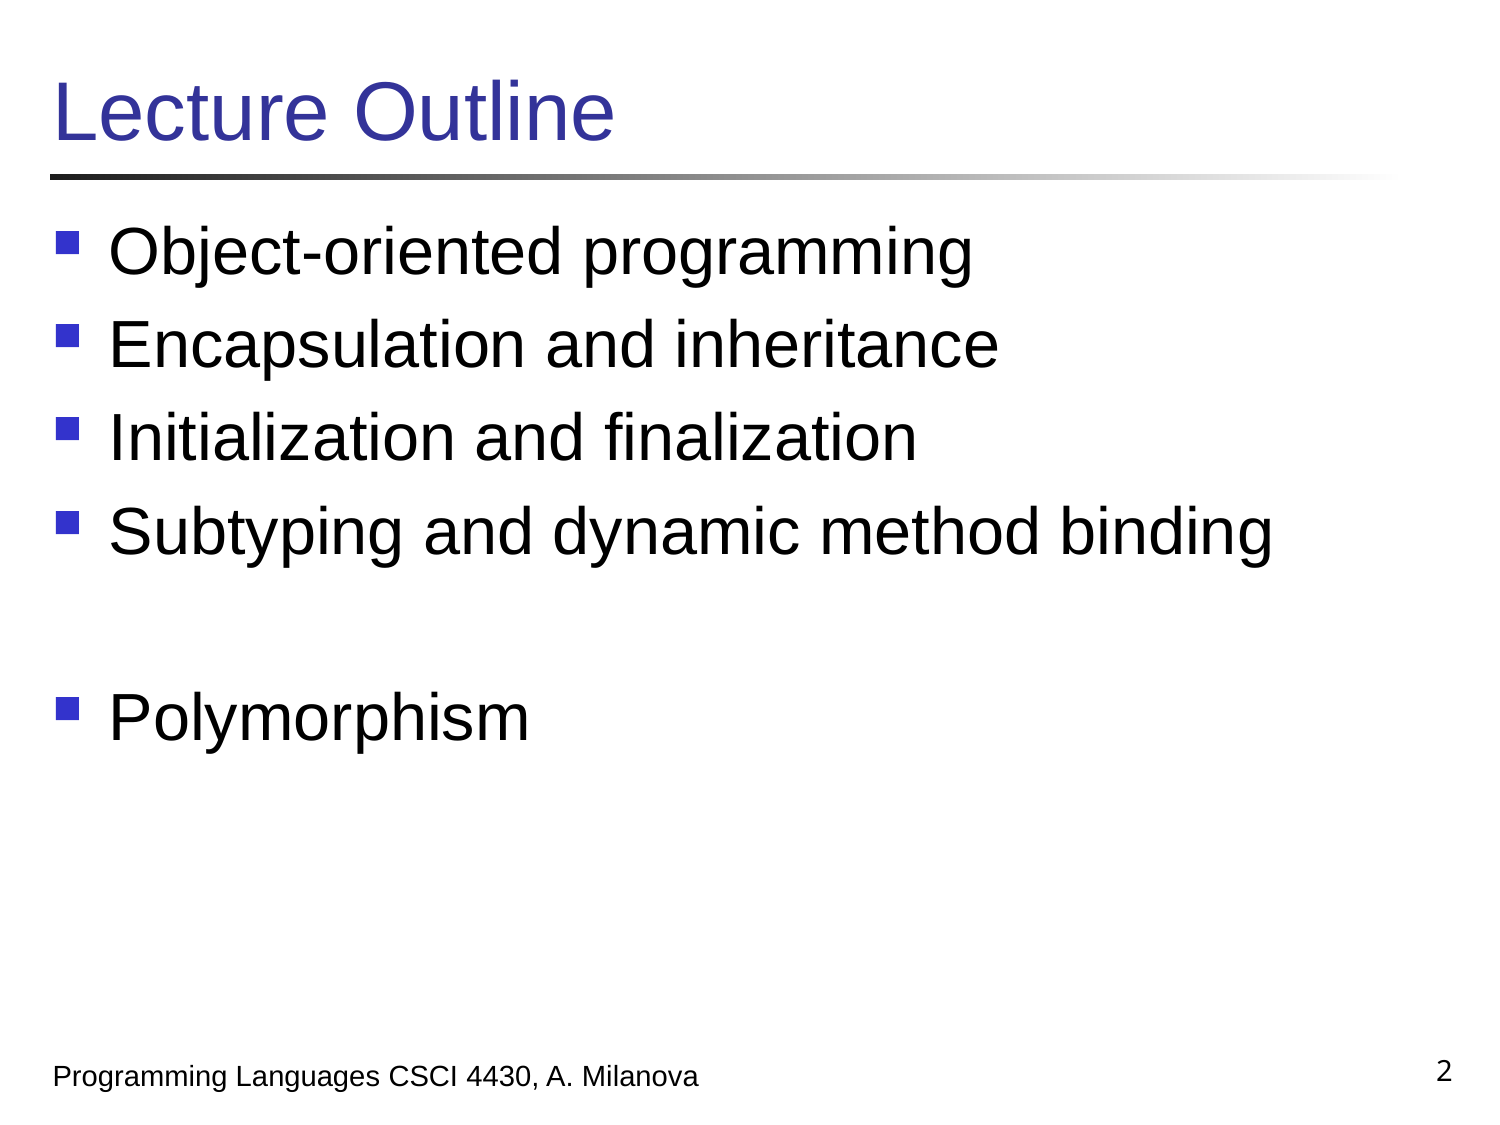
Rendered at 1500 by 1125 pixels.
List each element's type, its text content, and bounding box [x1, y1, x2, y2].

list Object-oriented programming Encapsulation and inheritance Initialization and finalization Subtyping and dynamic method binding Polymorphism [37, 200, 1469, 988]
slide_number 2 [1155, 1024, 1468, 1100]
title Lecture Outline [37, 0, 1466, 165]
footer Programming Languages CSCI 4430, A. Milanova [37, 1025, 888, 1100]
